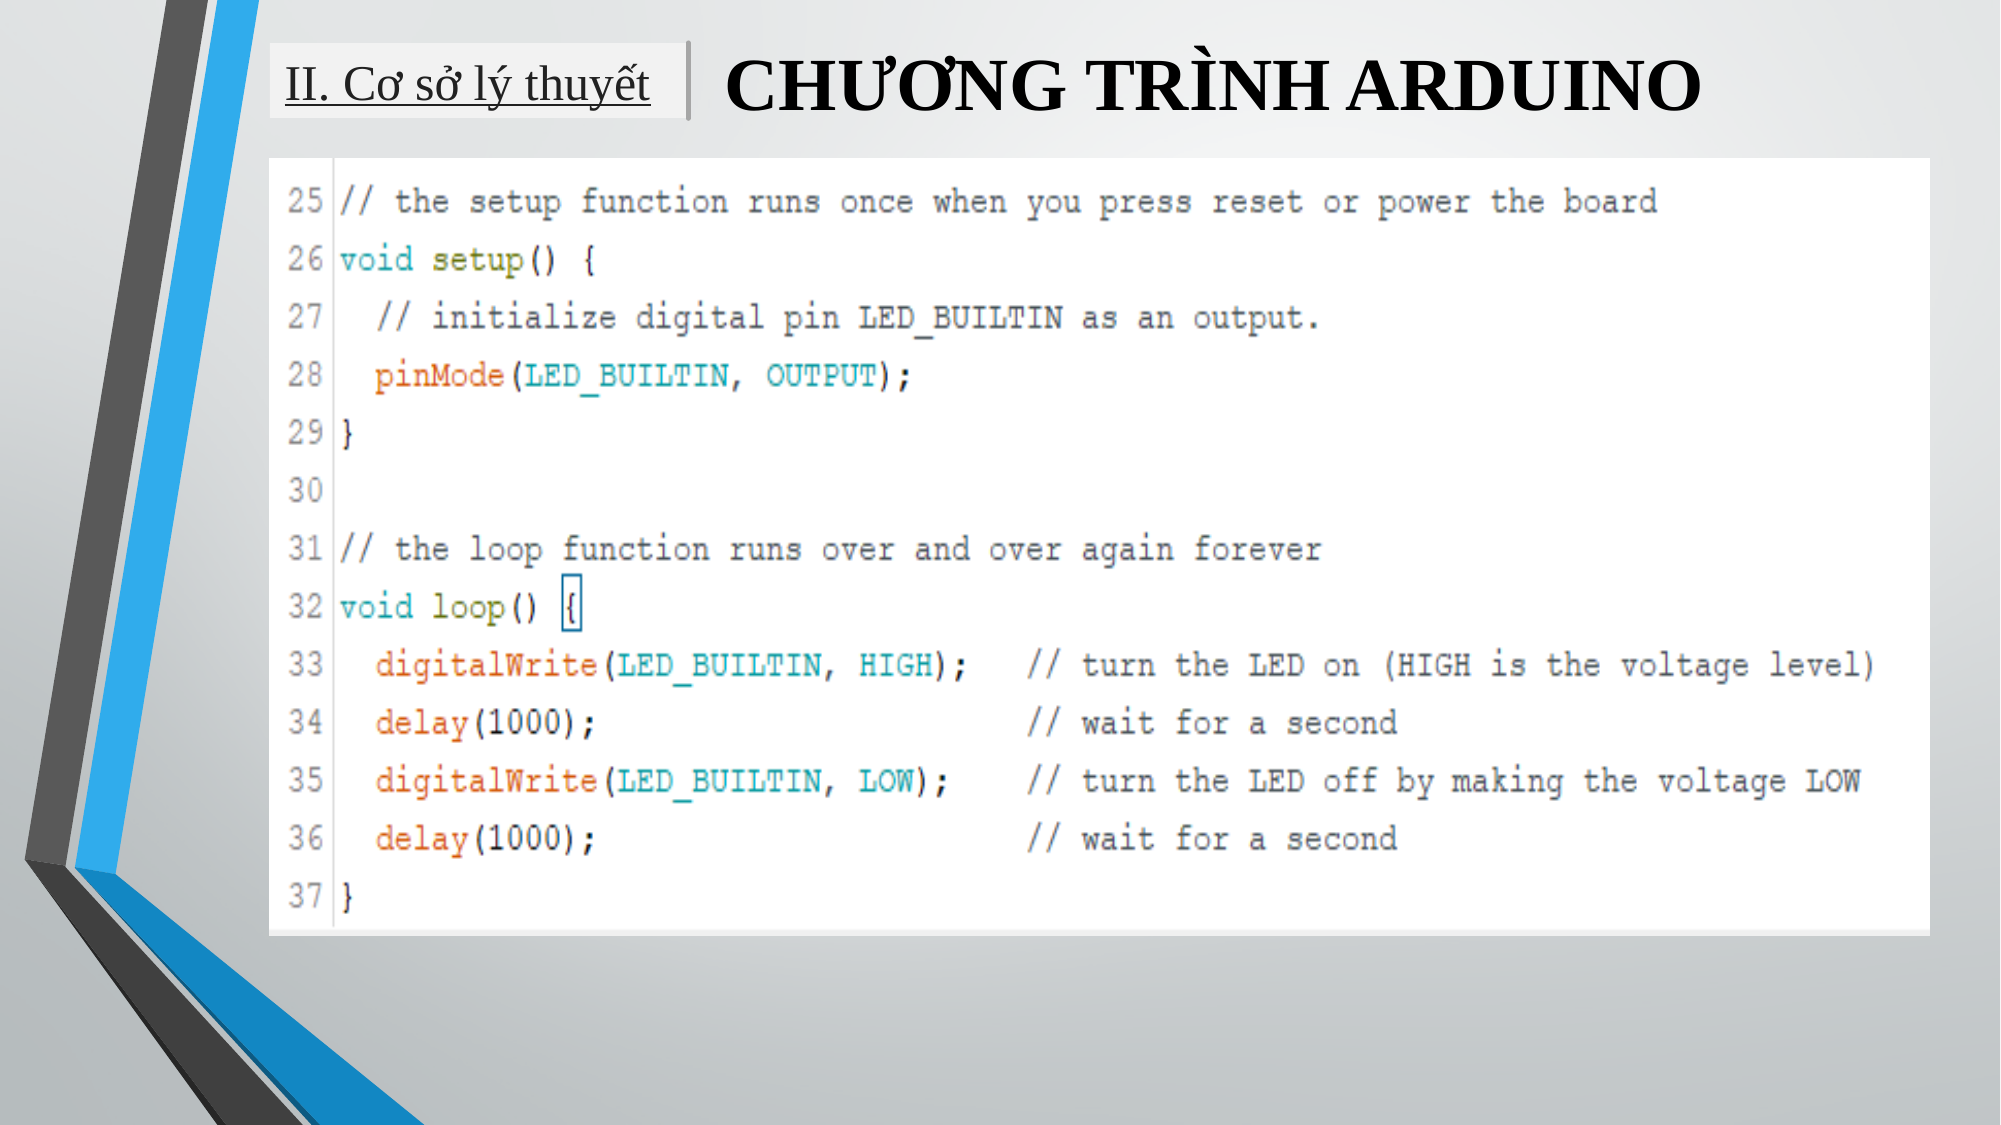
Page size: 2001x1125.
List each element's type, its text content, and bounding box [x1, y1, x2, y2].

text_box II. Cơ sở lý thuyết [269, 43, 686, 118]
picture [269, 158, 1930, 936]
text_box CHƯƠNG TRÌNH ARDUINO [724, 35, 1852, 126]
